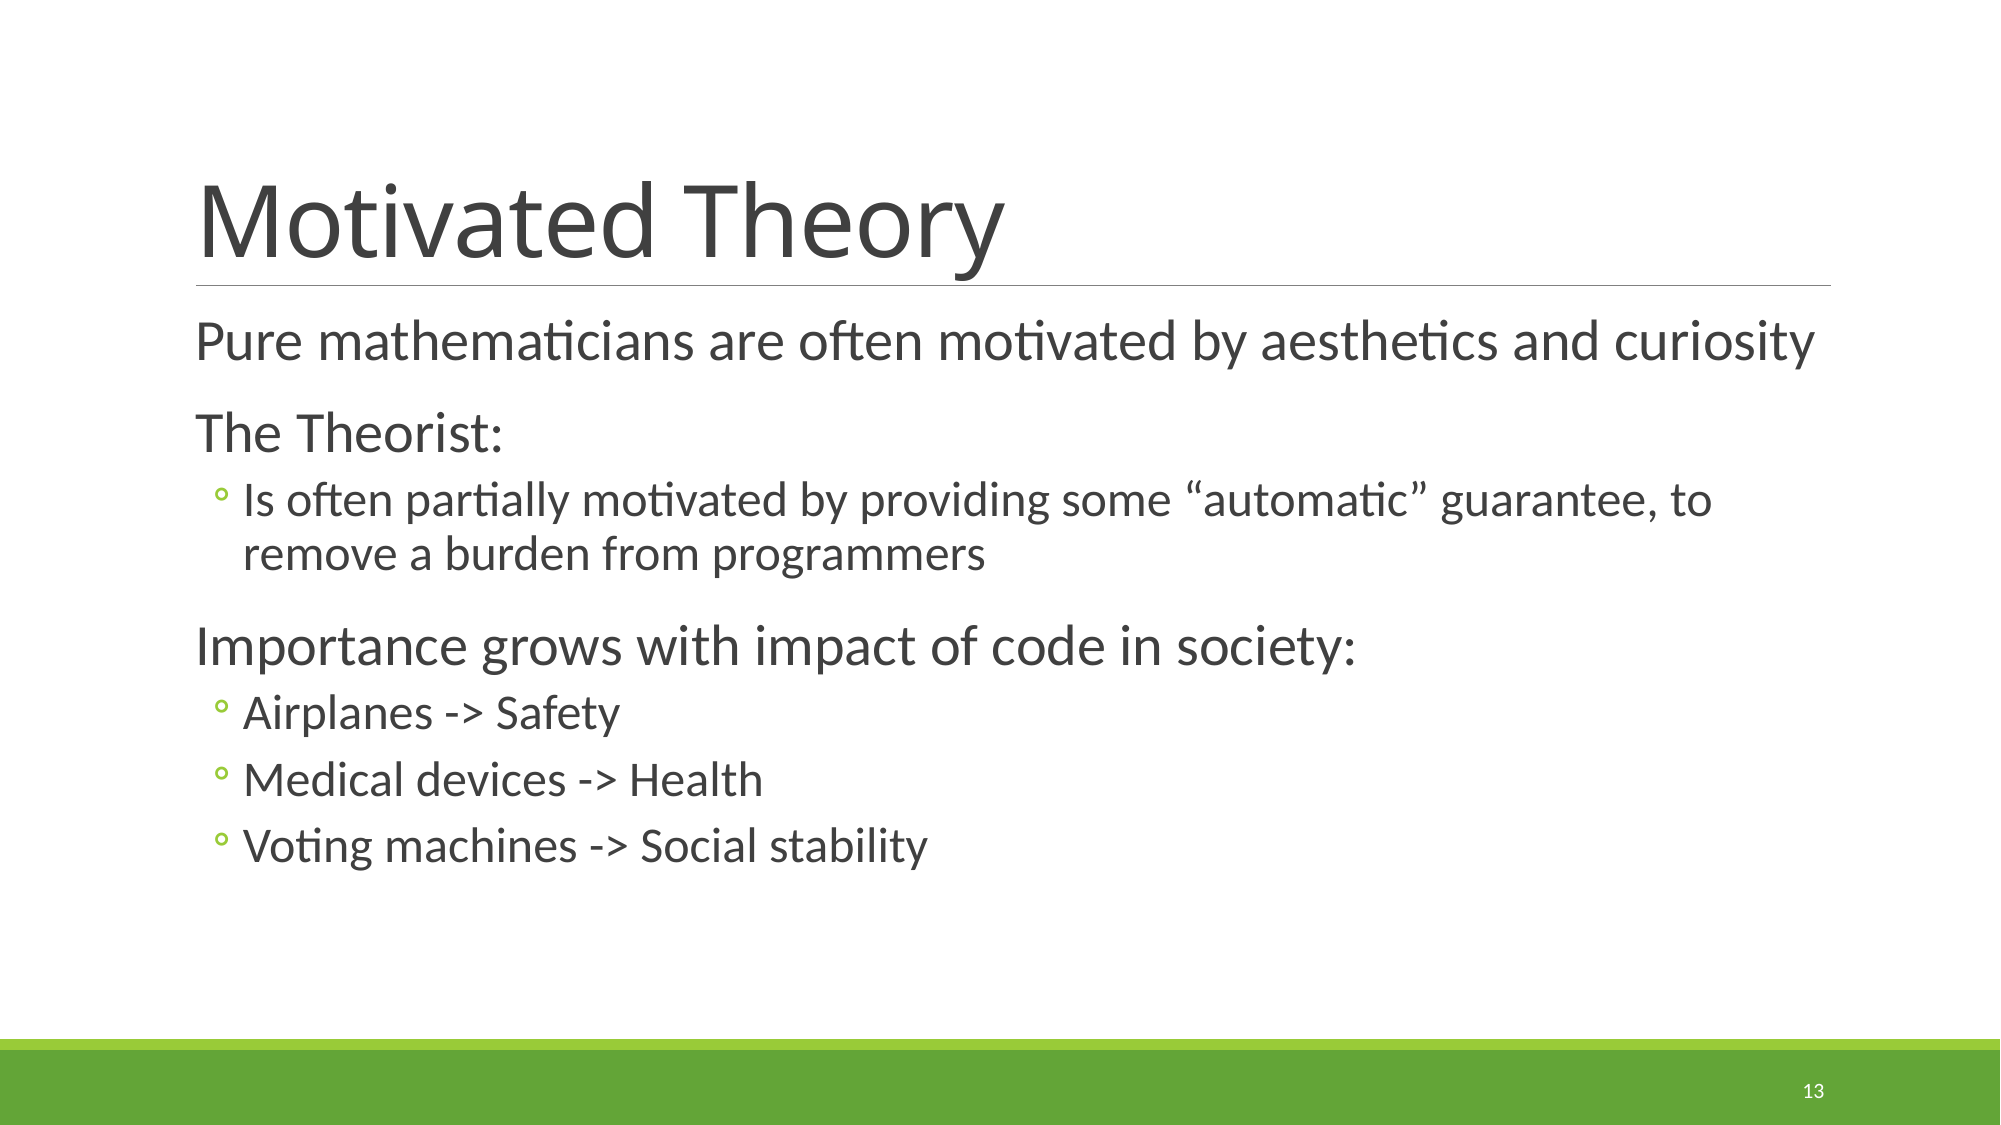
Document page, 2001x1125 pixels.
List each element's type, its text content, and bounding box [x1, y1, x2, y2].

list Pure mathematicians are often motivated by aesthetics and curiosity The Theorist: Is often partially motivated by providing some “automatic” guarantee, to remove a burden from programmers Importance grows with impact of code in society: Airplanes -> Safety Medical devices -> Health Voting machines -> Social stability [180, 302, 1830, 963]
title Motivated Theory [180, 47, 1830, 285]
slide_number 13 [1624, 1059, 1840, 1120]
